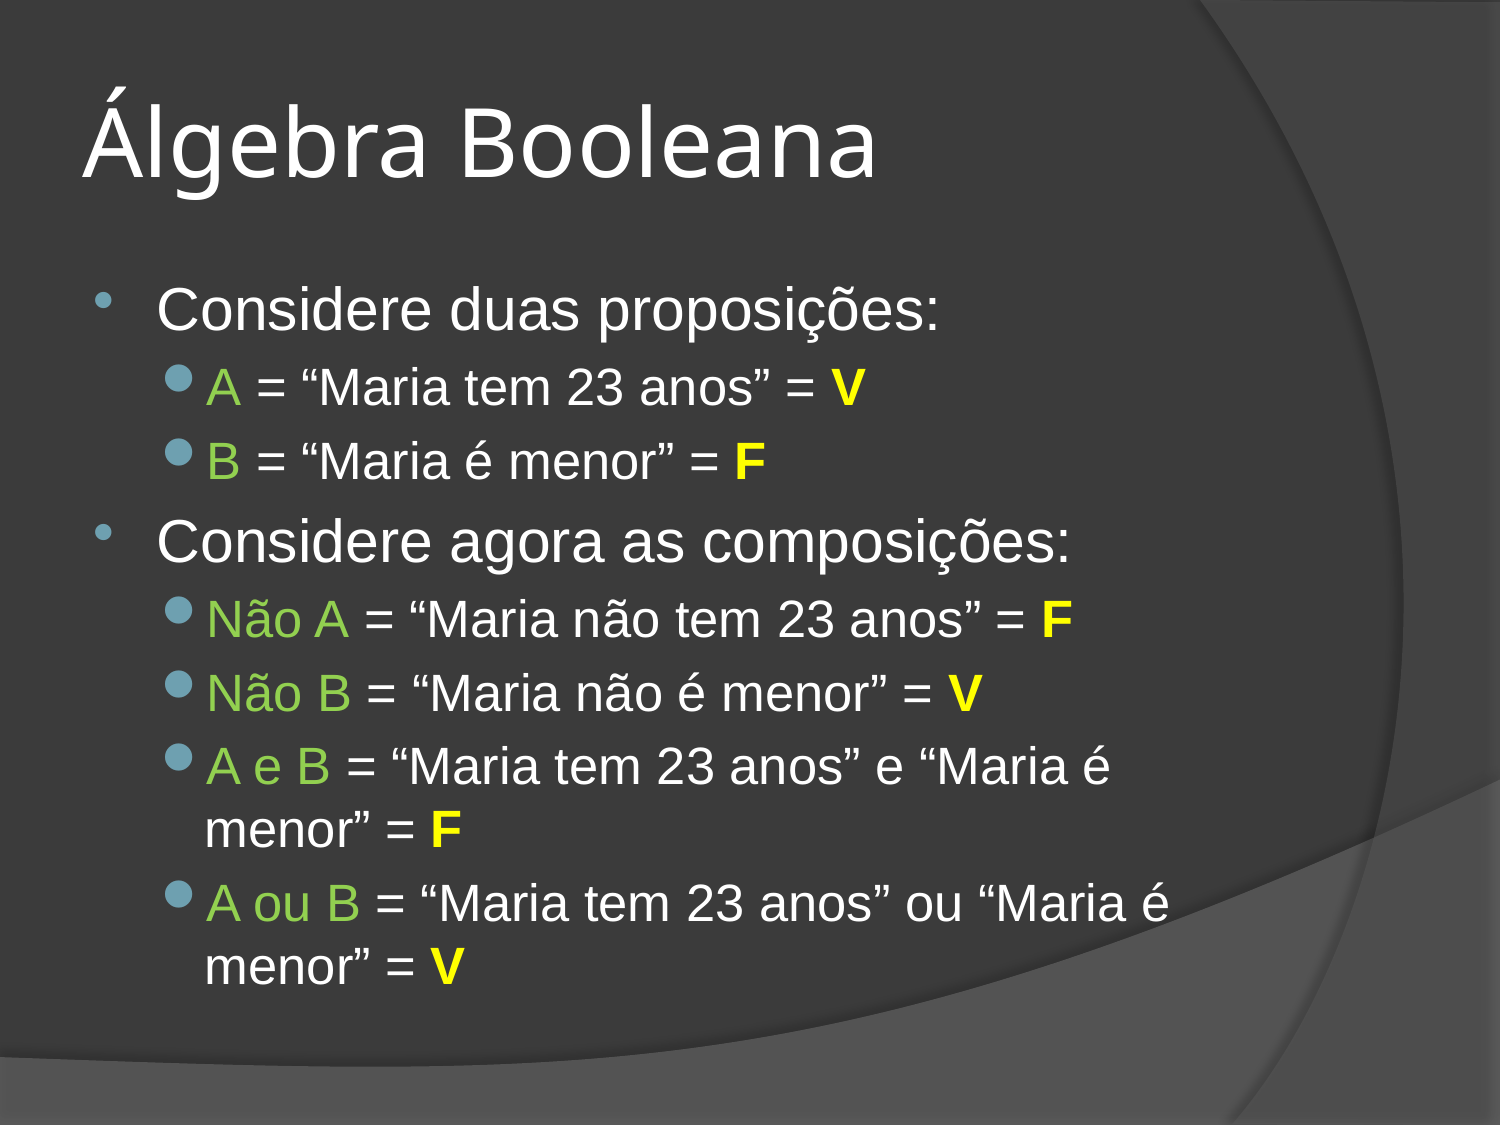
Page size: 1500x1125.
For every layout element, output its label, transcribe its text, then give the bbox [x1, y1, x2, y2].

title Álgebra Booleana [75, 45, 1300, 233]
list Considere duas proposições: A = “Maria tem 23 anos” = V B = “Maria é menor” = F Considere agora as composições: Não A = “Maria não tem 23 anos” = F Não B = “Maria não é menor” = V A e B = “Maria tem 23 anos” e “Maria é menor” = F A ou B = “Maria tem 23 anos” ou “Maria é menor” = V [75, 262, 1300, 1005]
